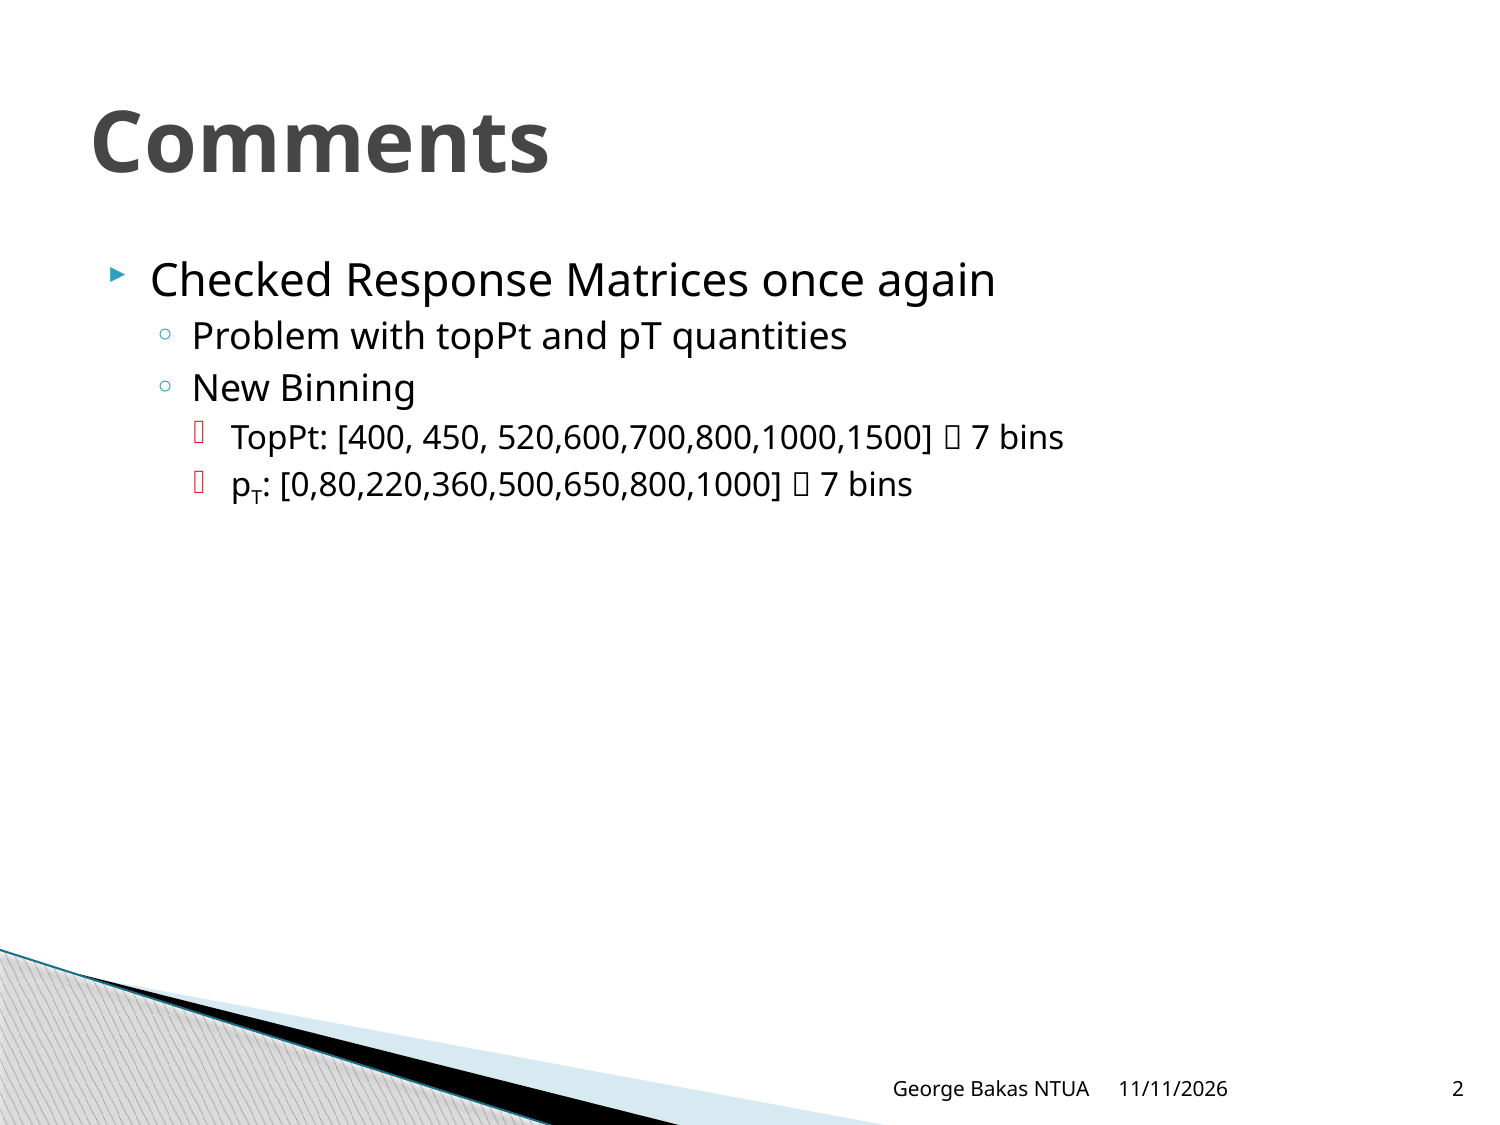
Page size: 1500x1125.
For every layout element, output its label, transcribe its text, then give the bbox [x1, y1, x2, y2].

title Comments [75, 45, 1425, 233]
list Checked Response Matrices once again Problem with topPt and pT quantities New Binning TopPt: [400, 450, 520,600,700,800,1000,1500]  7 bins pT: [0,80,220,360,500,650,800,1000]  7 bins [75, 243, 1425, 986]
slide_number 2 [1418, 1051, 1479, 1112]
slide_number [1105, 1051, 1418, 1112]
footer George Bakas NTUA [718, 1051, 1105, 1112]
